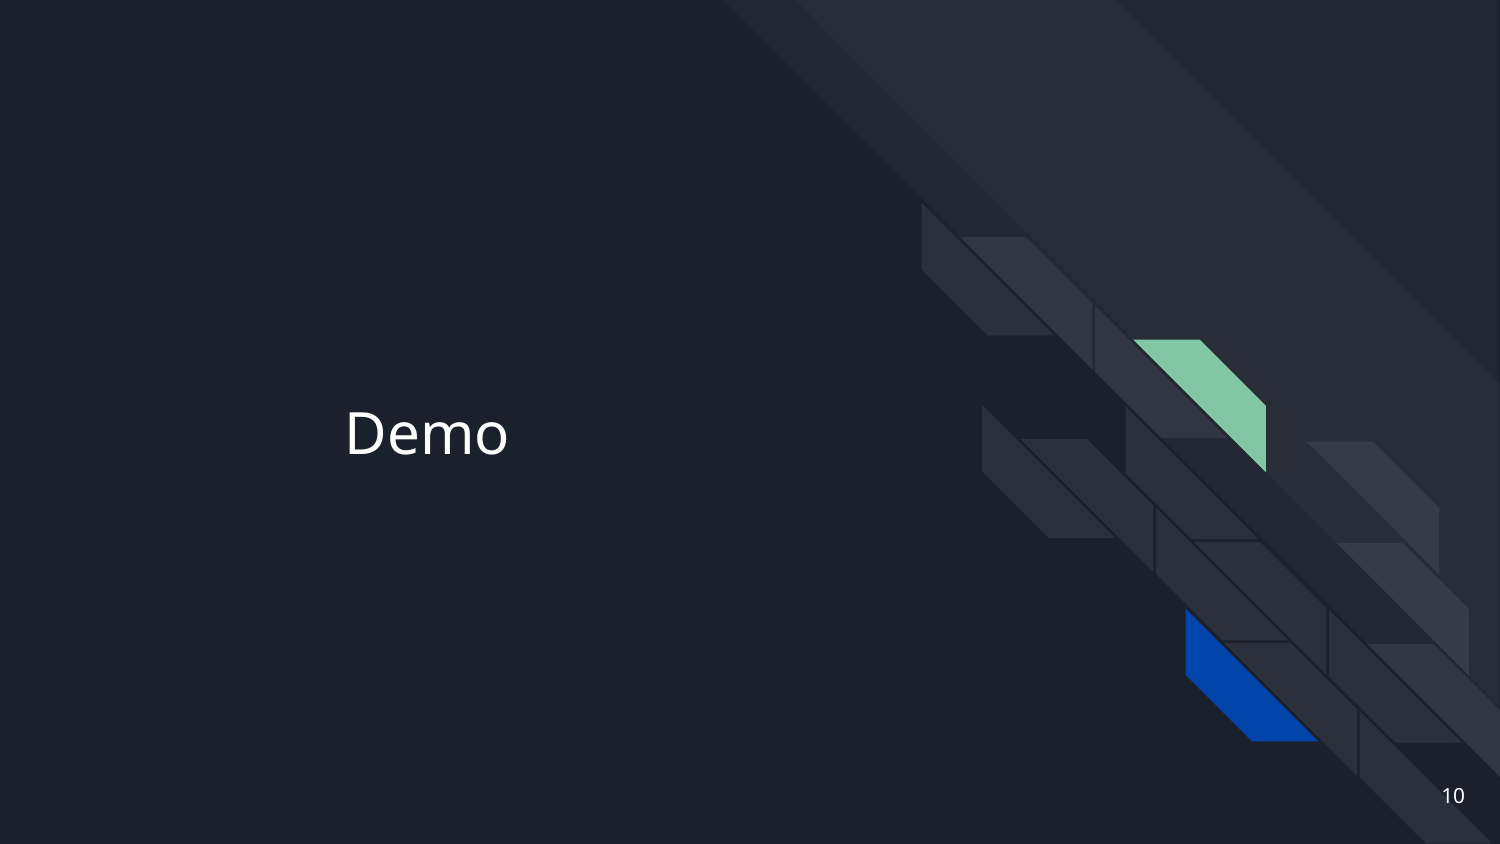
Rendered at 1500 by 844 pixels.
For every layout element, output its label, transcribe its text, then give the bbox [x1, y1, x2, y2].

slide_number ‹#› [1389, 764, 1480, 830]
title Demo [329, 336, 1083, 526]
